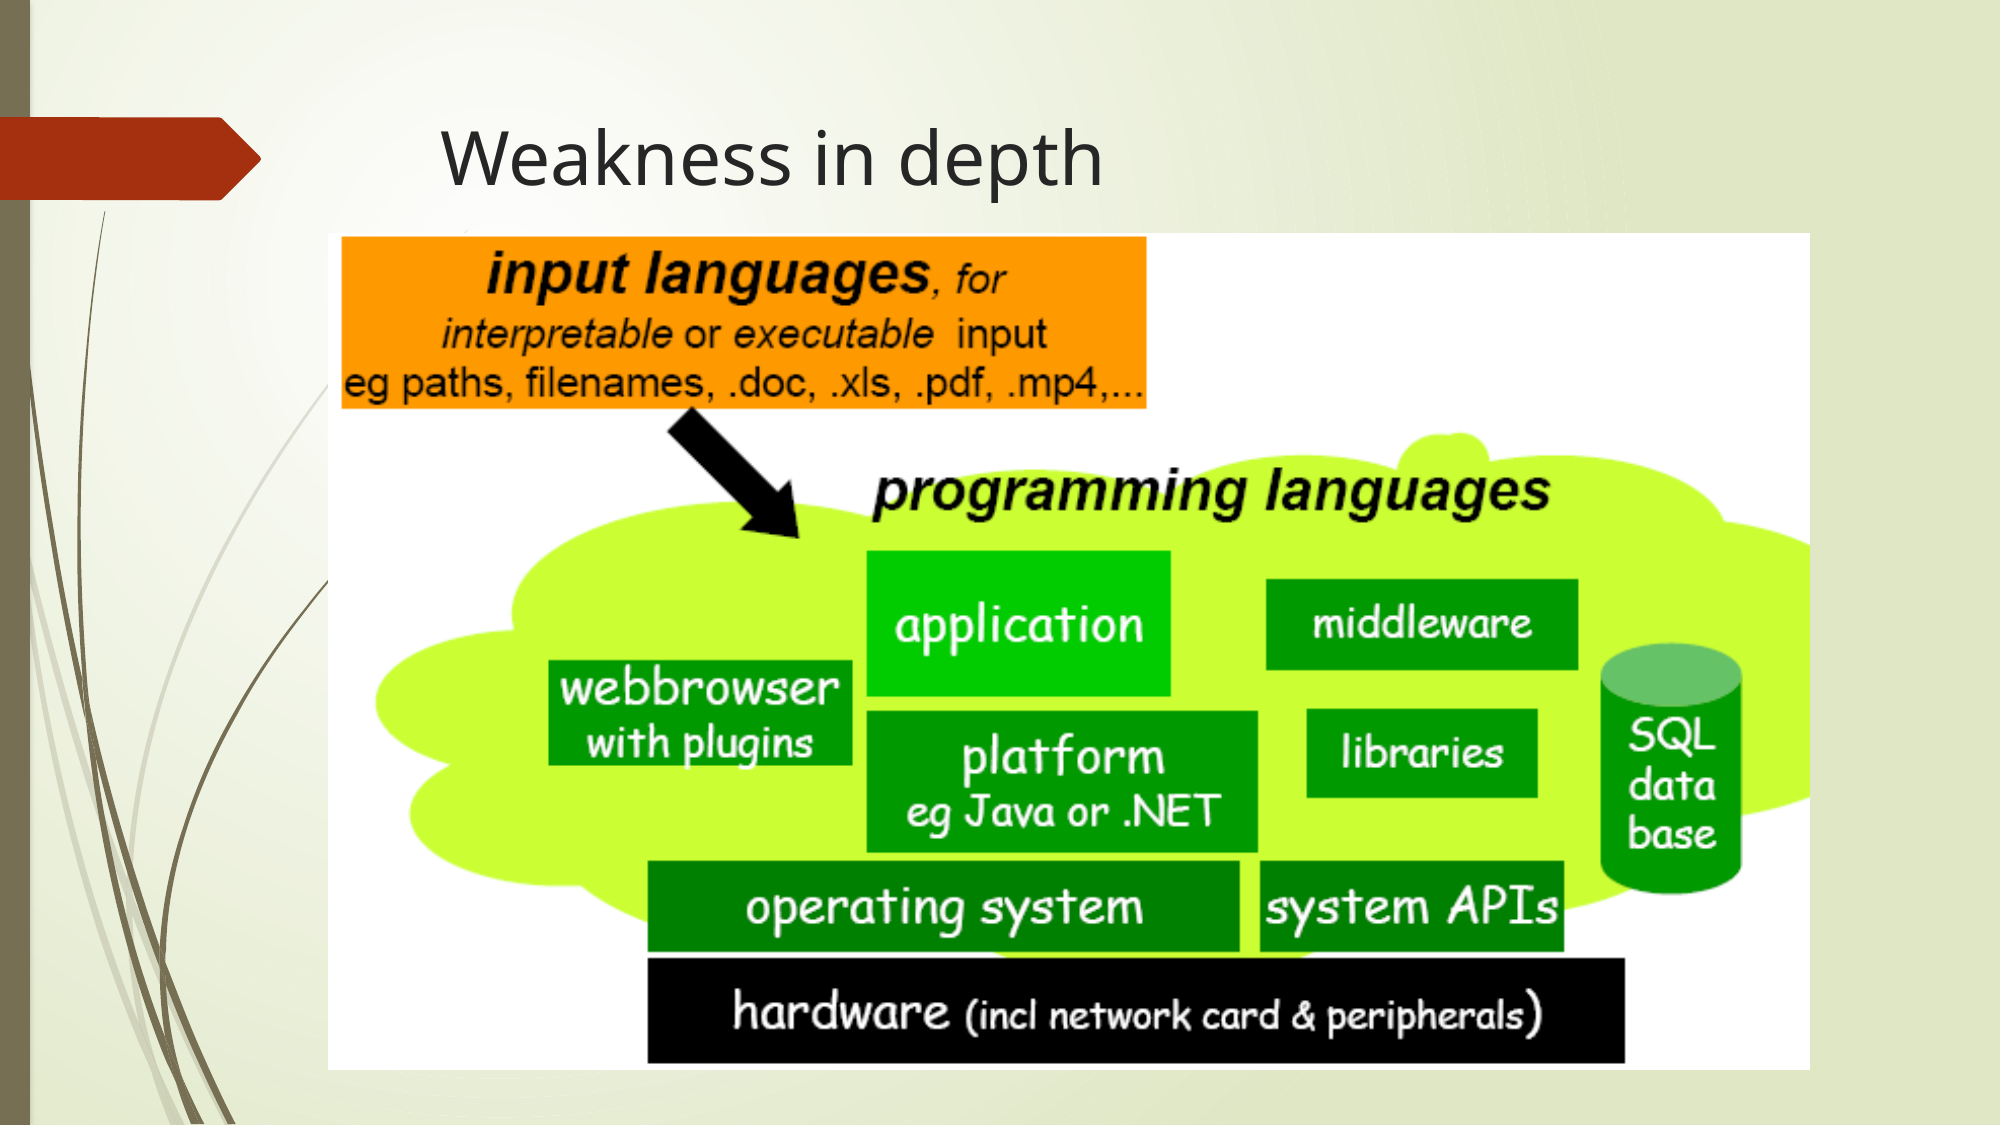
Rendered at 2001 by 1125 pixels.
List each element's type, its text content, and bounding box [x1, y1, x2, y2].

picture [328, 233, 1810, 1071]
title Weakness in depth [425, 102, 1888, 313]
